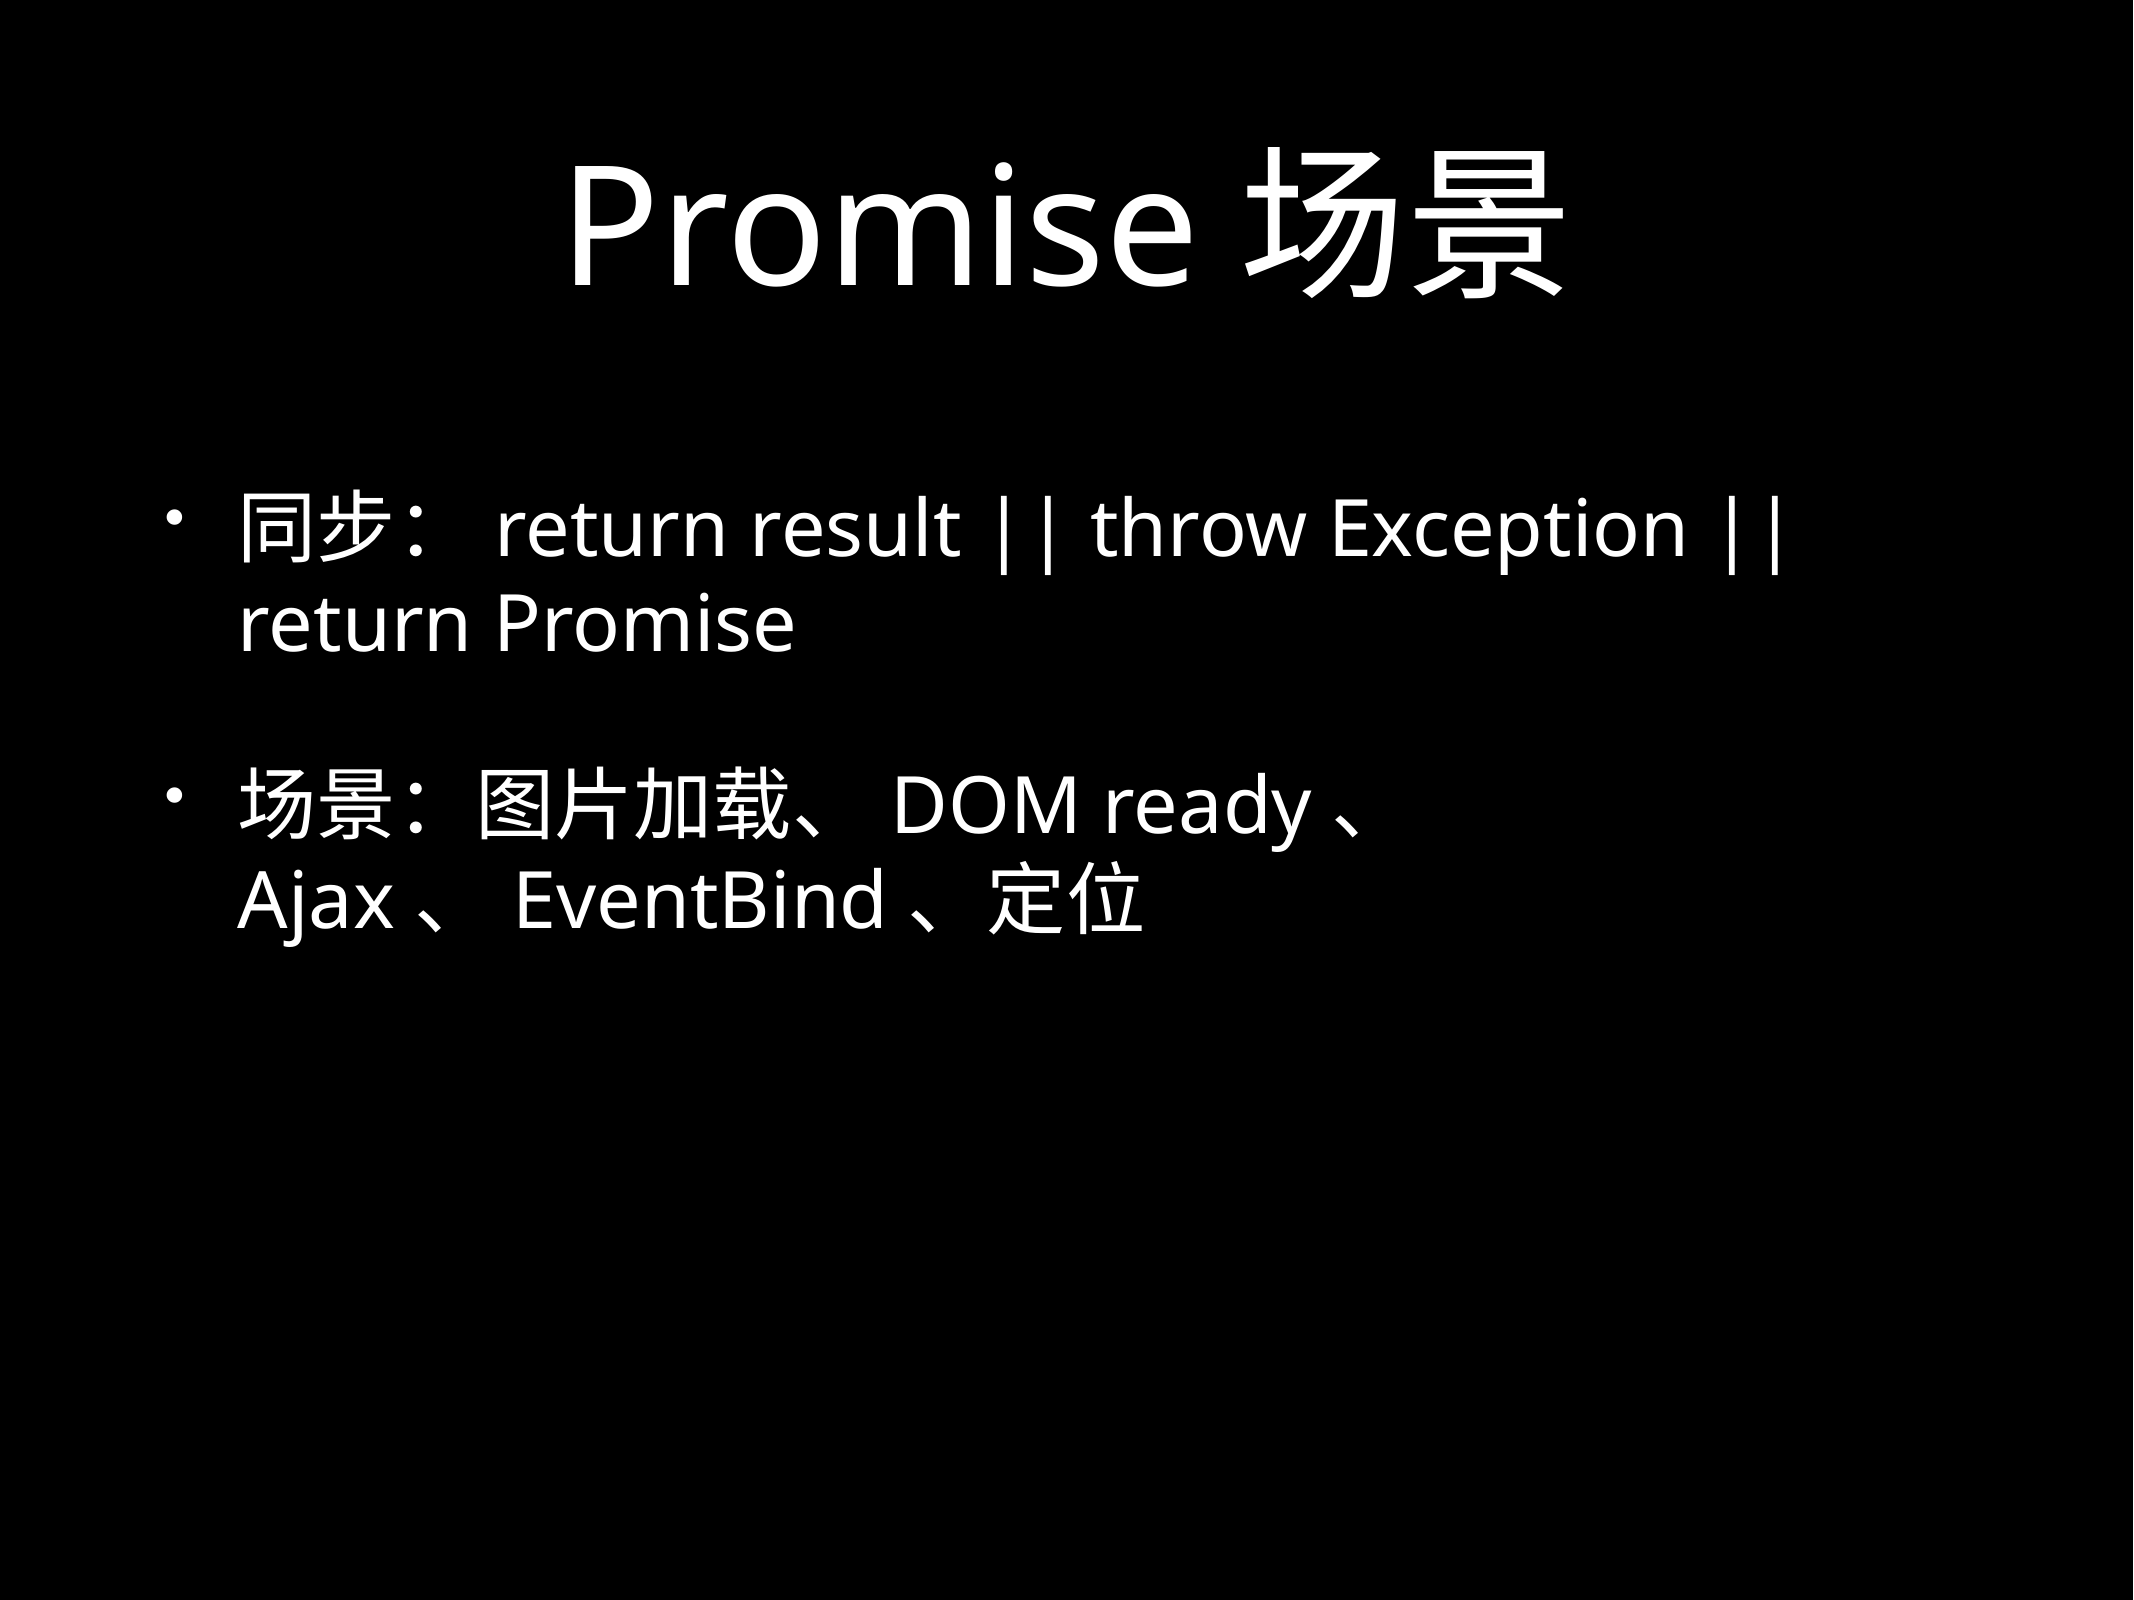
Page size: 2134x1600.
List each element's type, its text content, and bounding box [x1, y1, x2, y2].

list 同步：return result || throw Exception || return Promise 场景：图片加载、DOM ready、 Ajax、EventBind、定位 [155, 424, 1978, 998]
title Promise场景 [155, 41, 1978, 397]
